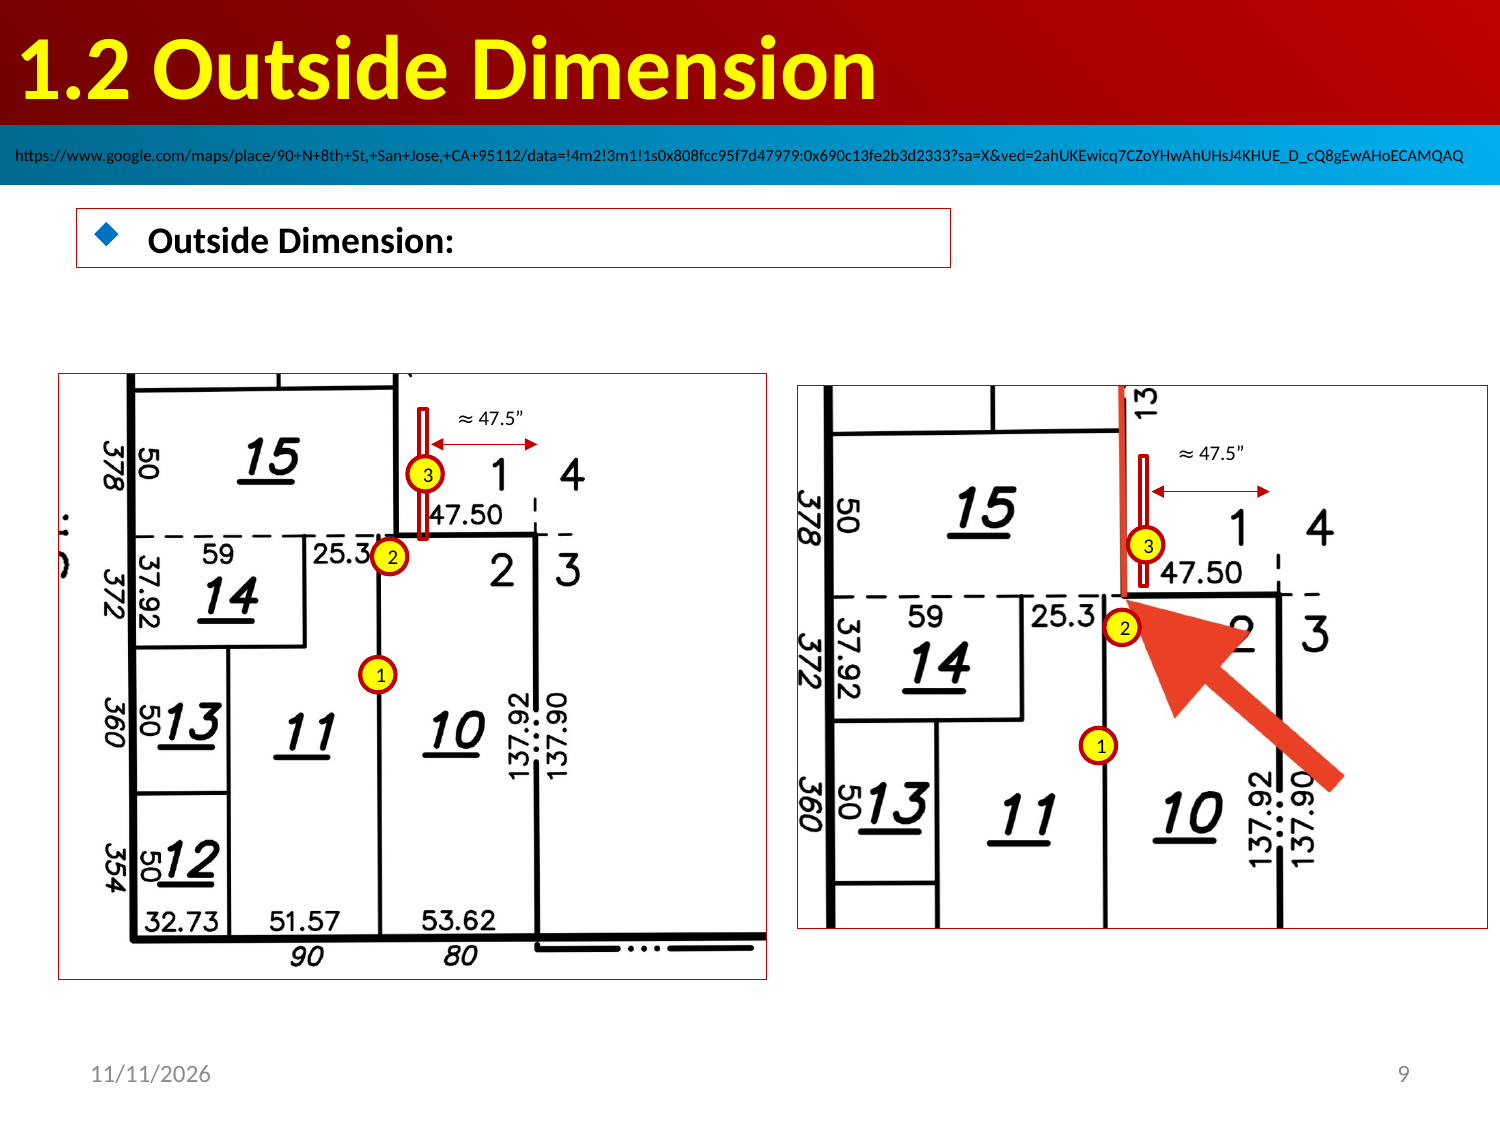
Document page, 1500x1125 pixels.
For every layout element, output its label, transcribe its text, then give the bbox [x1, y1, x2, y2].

picture [58, 373, 767, 981]
slide_number 9 [1074, 1042, 1425, 1103]
subtitle Outside Dimension: [76, 208, 951, 268]
title 1.2 Outside Dimension [0, 0, 1500, 125]
picture [796, 385, 1488, 929]
text_box https://www.google.com/maps/place/90+N+8th+St,+San+Jose,+CA+95112/data=!4m2!3m1!1s0x808fcc95f7d47979:0x690c13fe2b3d2333?sa=X&ved=2ahUKEwicq7CZoYHwAhUHsJ4KHUE_D_cQ8gEwAHoECAMQAQ [0, 125, 1500, 185]
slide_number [75, 1042, 425, 1103]
